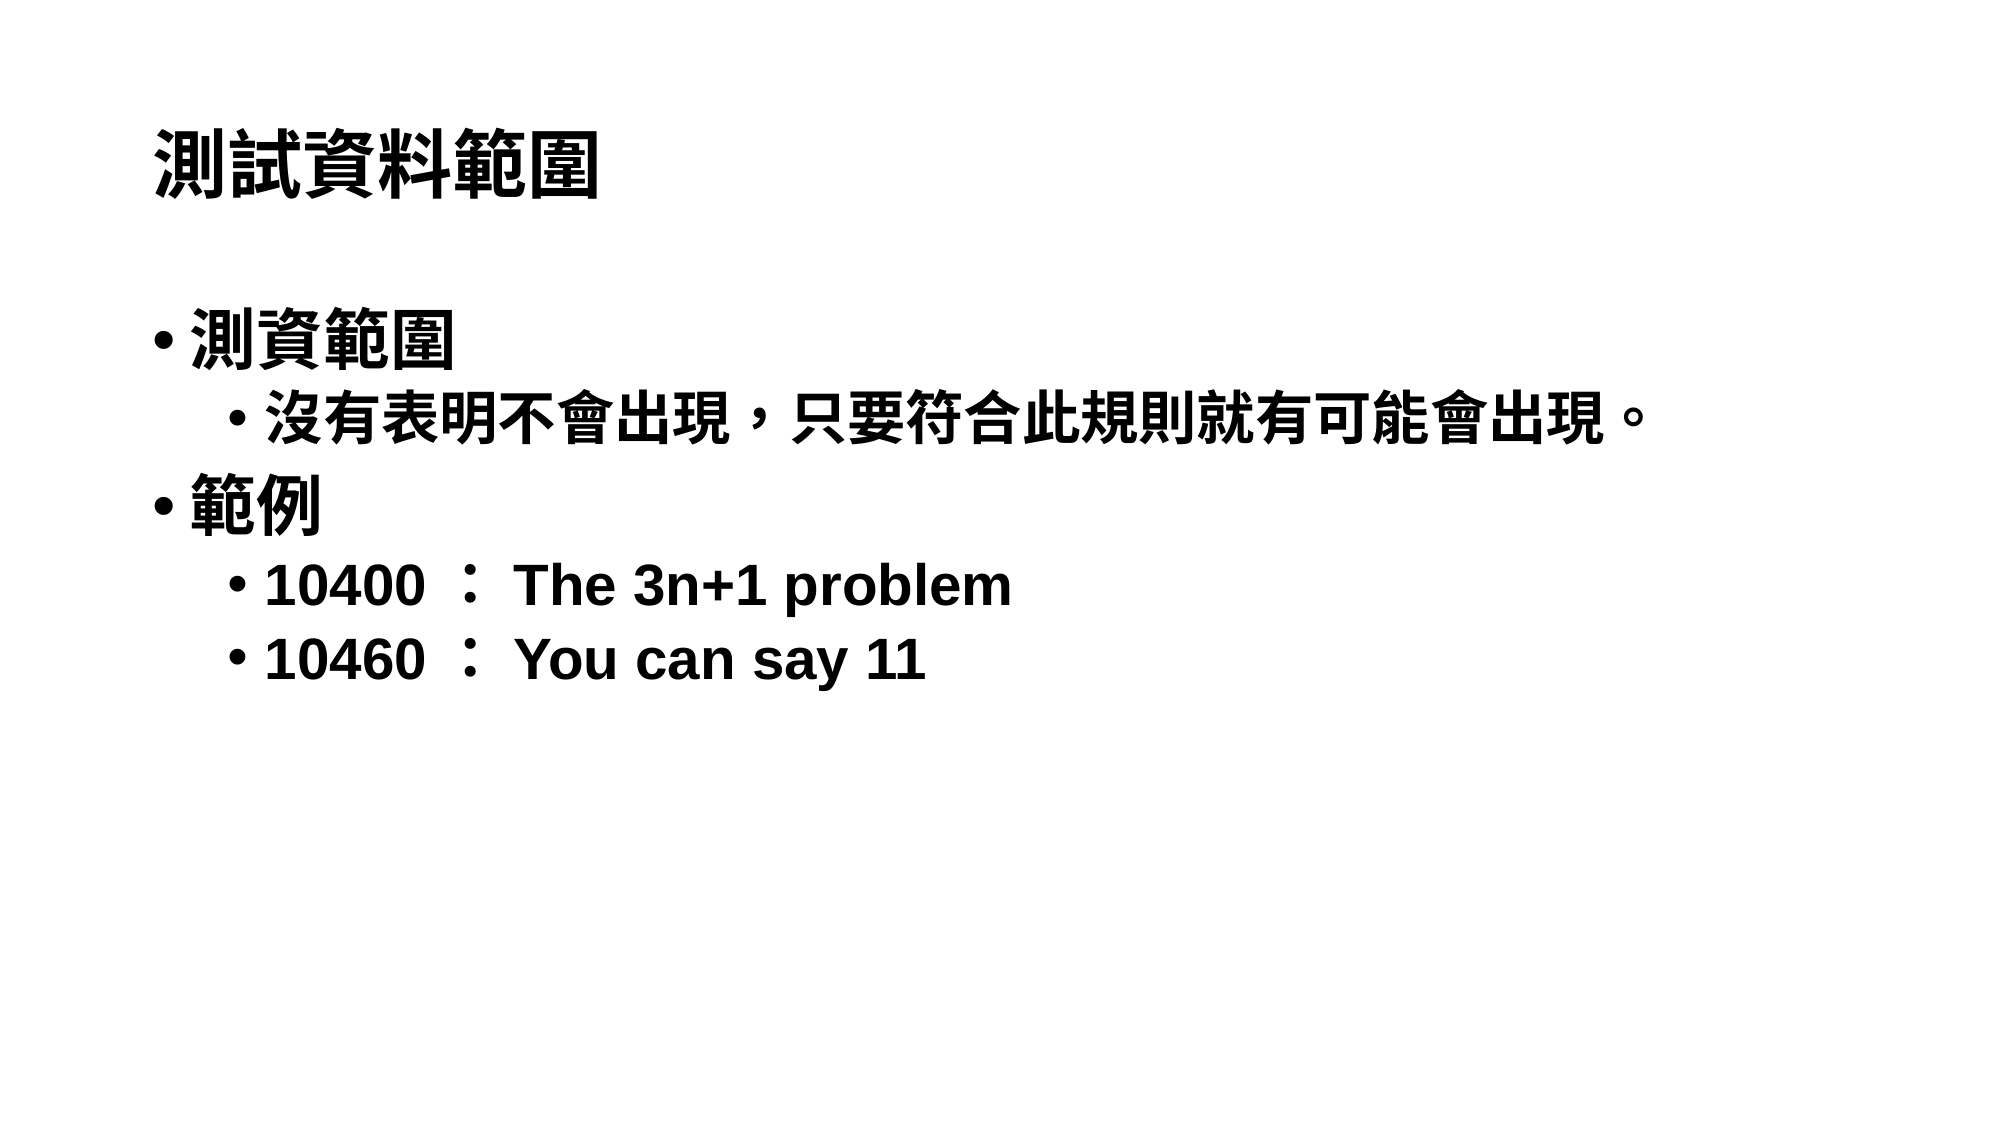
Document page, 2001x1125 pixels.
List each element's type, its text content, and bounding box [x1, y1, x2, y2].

title 測試資料範圍 [137, 59, 1863, 278]
list 測資範圍 沒有表明不會出現，只要符合此規則就有可能會出現。 範例 10400：The 3n+1 problem 10460：You can say 11 [137, 299, 1863, 1014]
